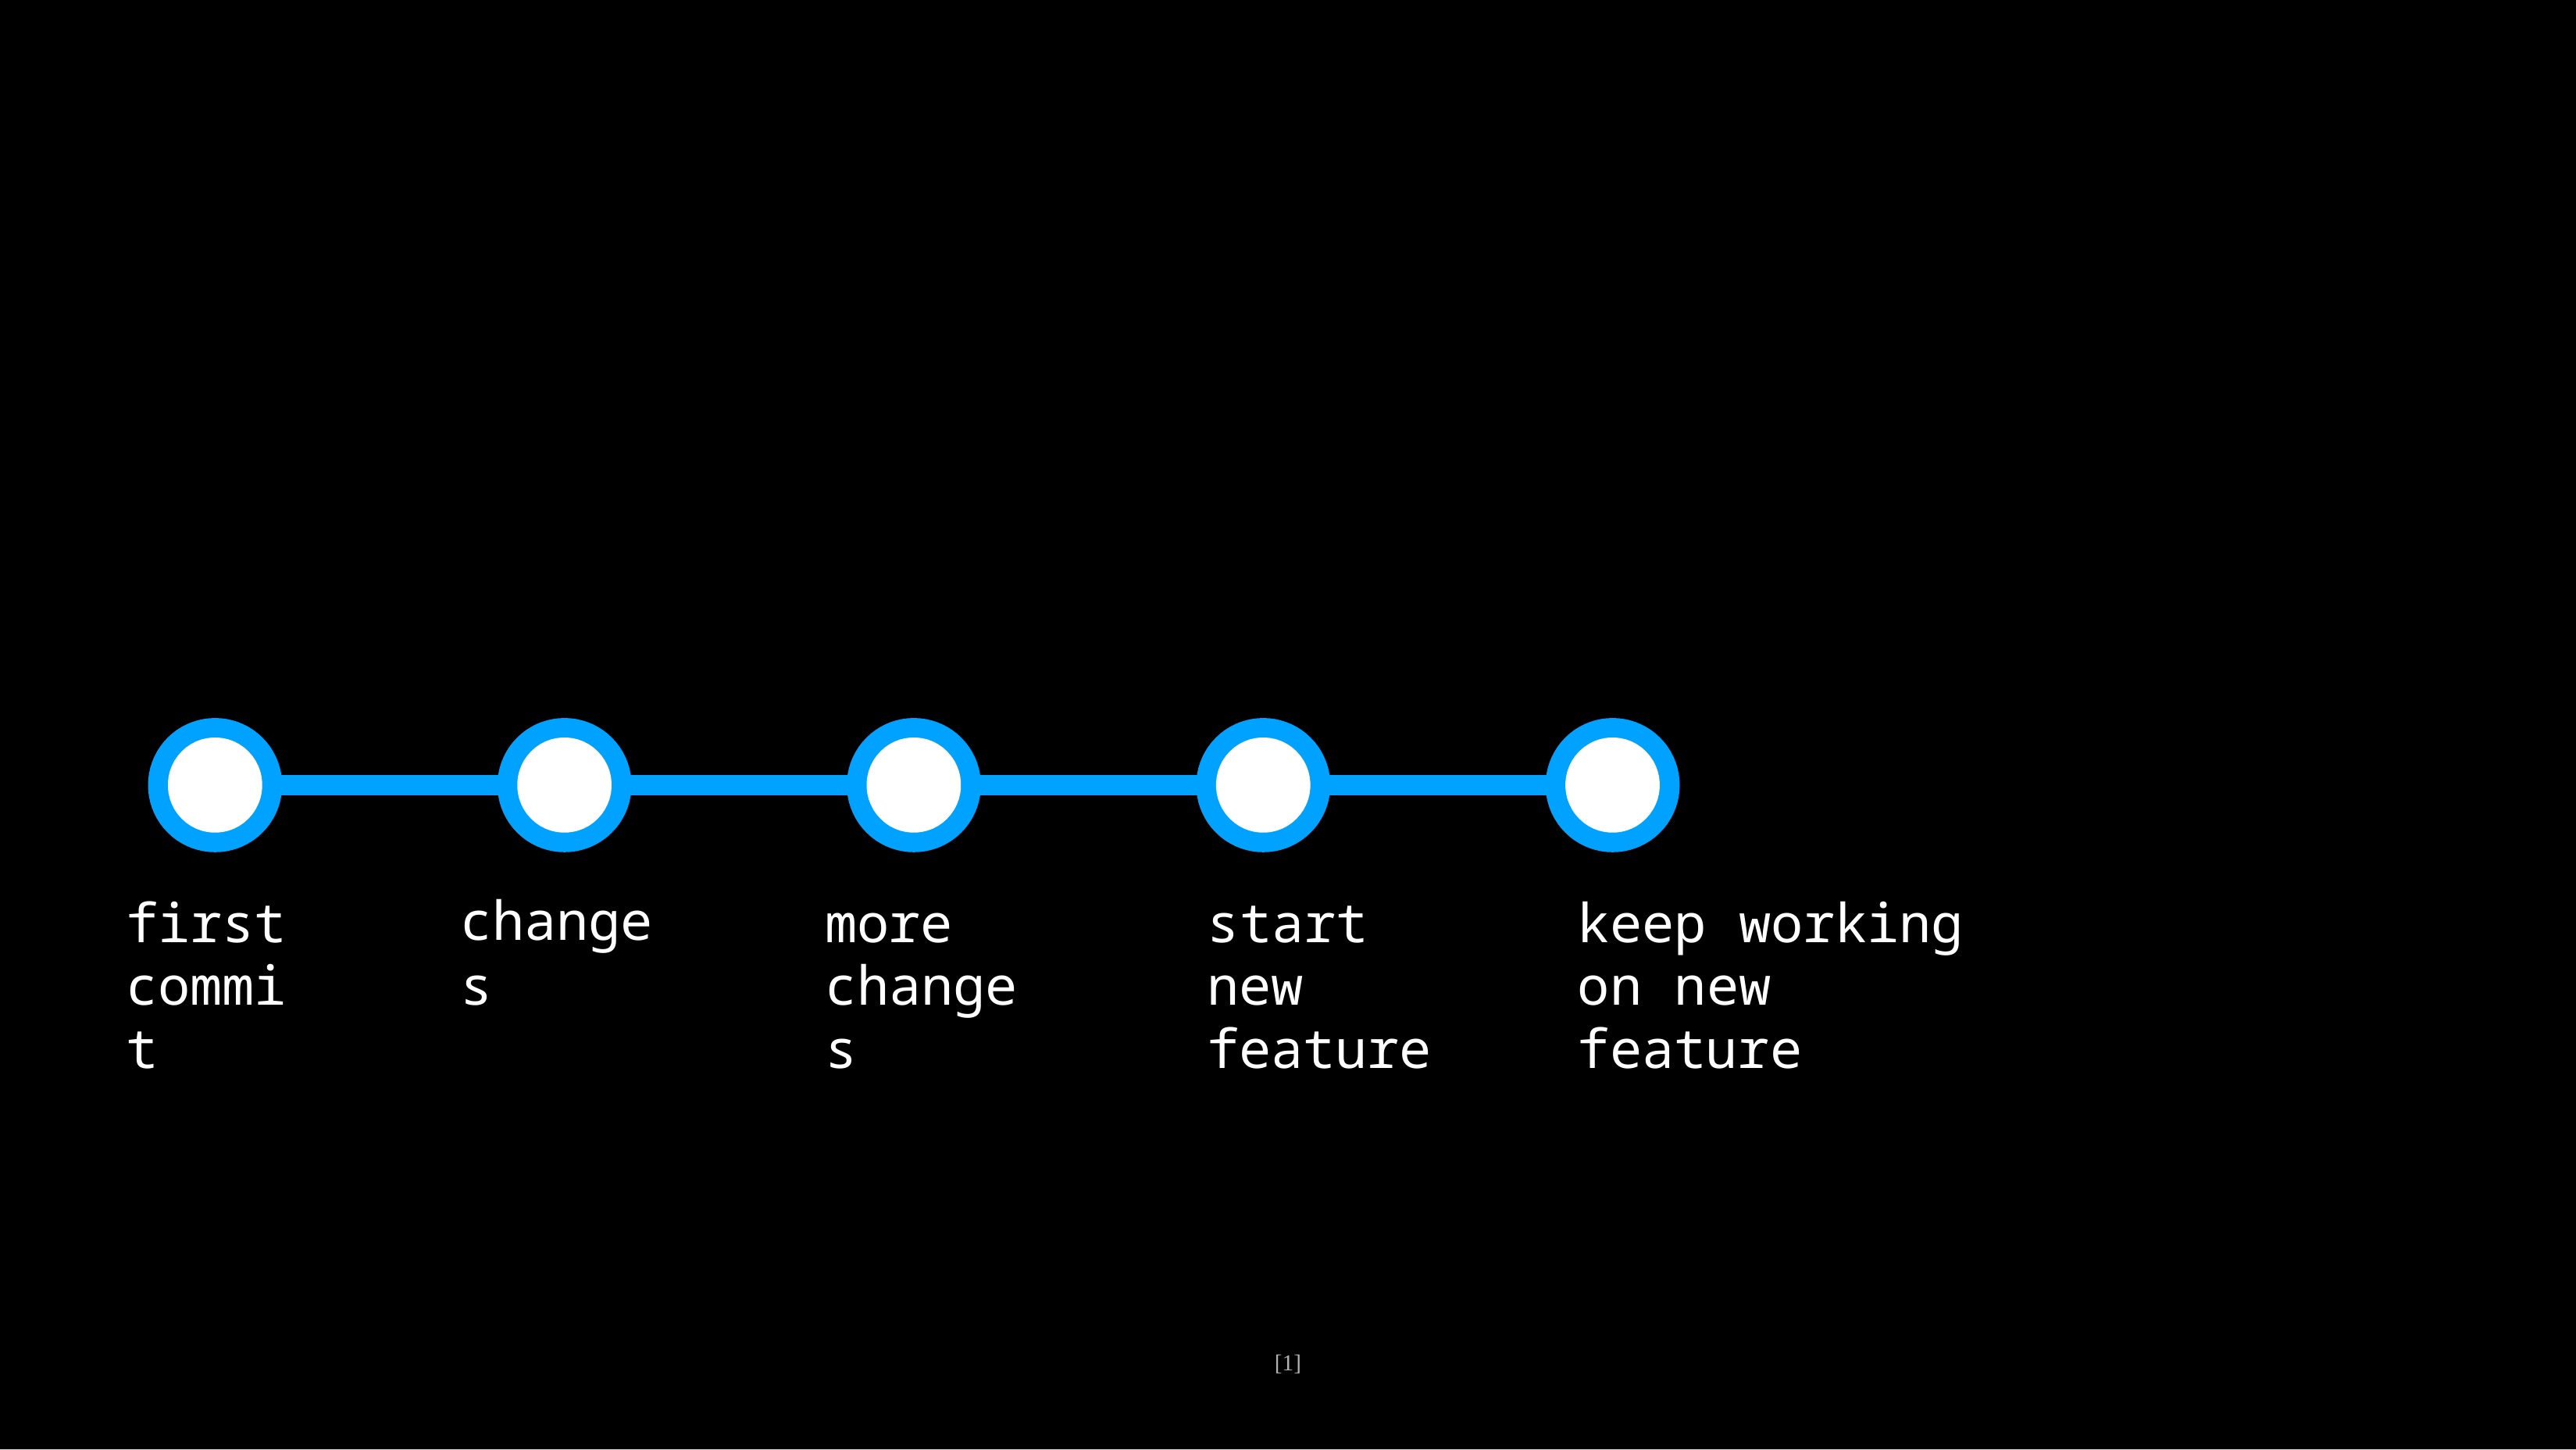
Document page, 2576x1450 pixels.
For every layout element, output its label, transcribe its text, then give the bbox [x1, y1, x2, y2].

text_box changes [458, 885, 669, 1016]
text_box keep working on new feature [1575, 885, 1993, 1080]
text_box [148, 717, 1680, 853]
text_box more changes [823, 885, 1033, 1080]
text_box first commit [124, 885, 305, 1080]
footer [1] [876, 1348, 1700, 1421]
text_box start new feature [1205, 885, 1475, 1080]
